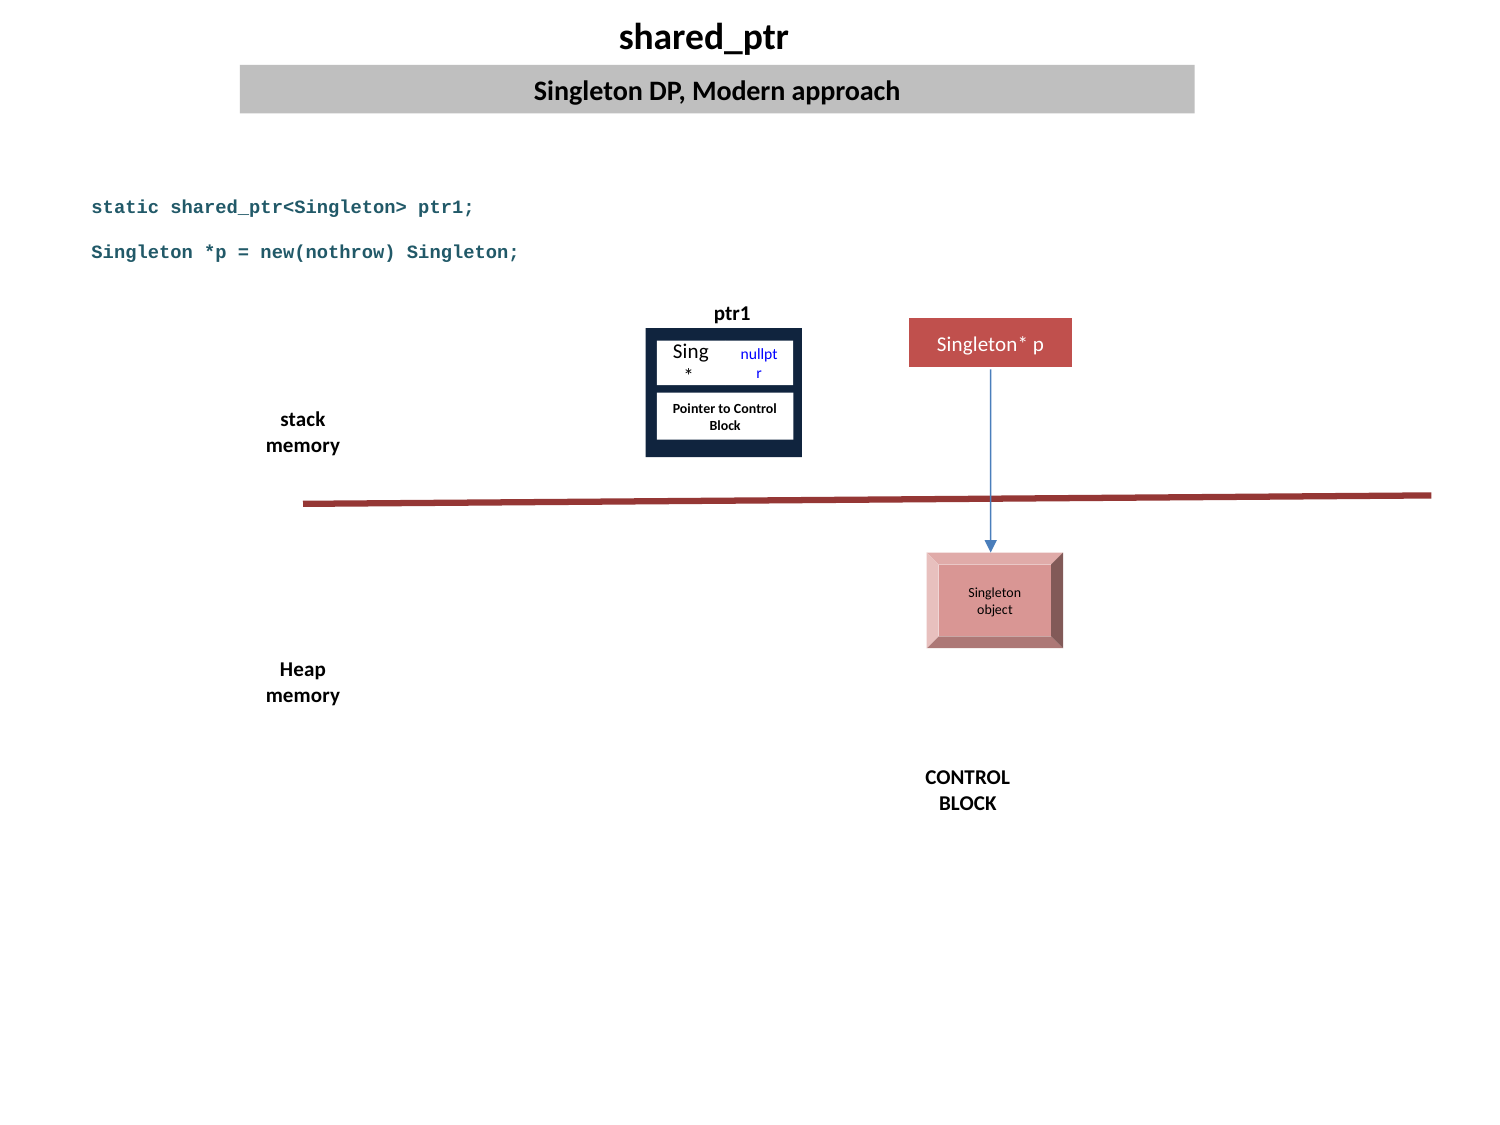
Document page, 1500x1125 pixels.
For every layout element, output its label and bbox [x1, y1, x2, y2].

text_box [76, 4, 1432, 823]
